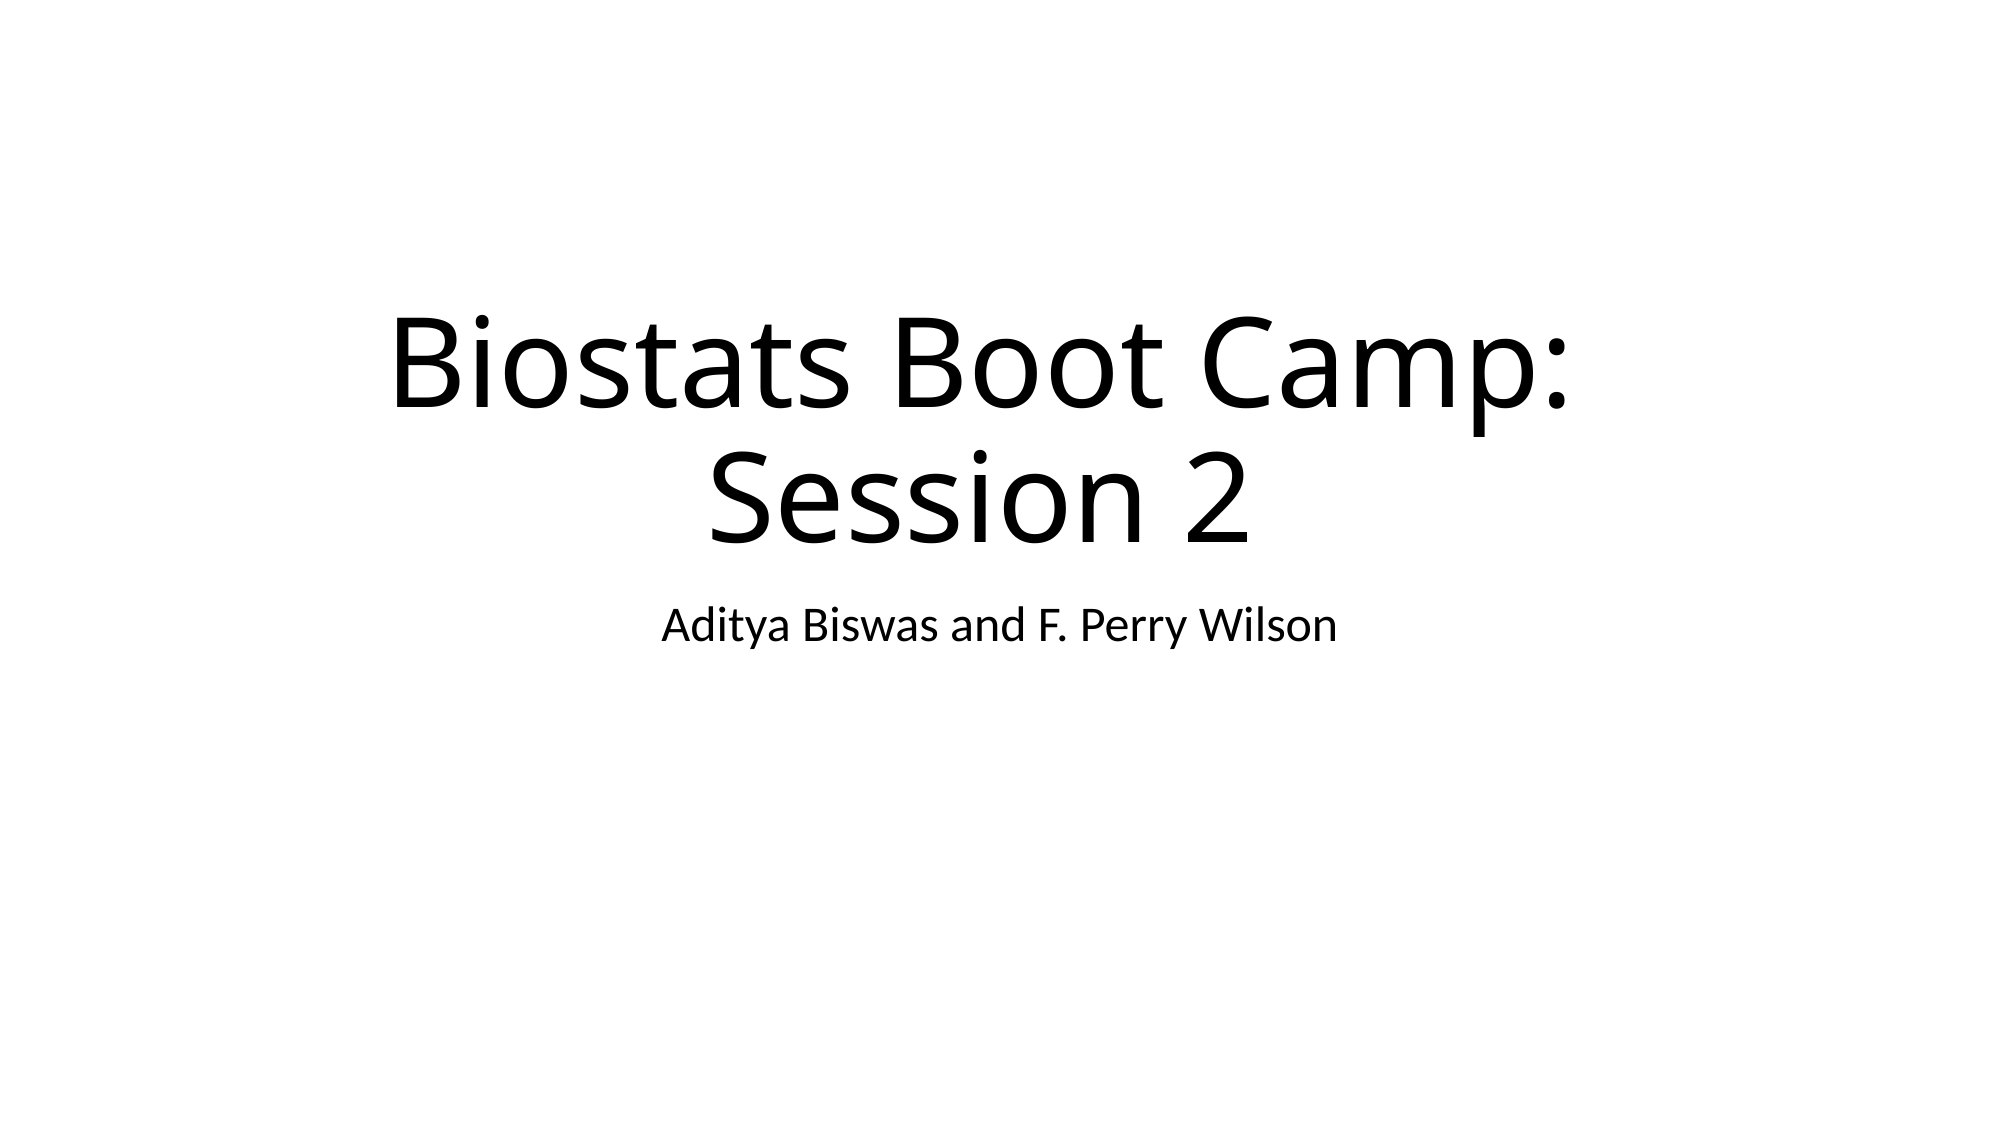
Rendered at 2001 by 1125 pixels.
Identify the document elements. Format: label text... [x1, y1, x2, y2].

title Biostats Boot Camp: Session 2 [281, 185, 1680, 578]
subtitle Aditya Biswas and F. Perry Wilson [249, 590, 1750, 863]
